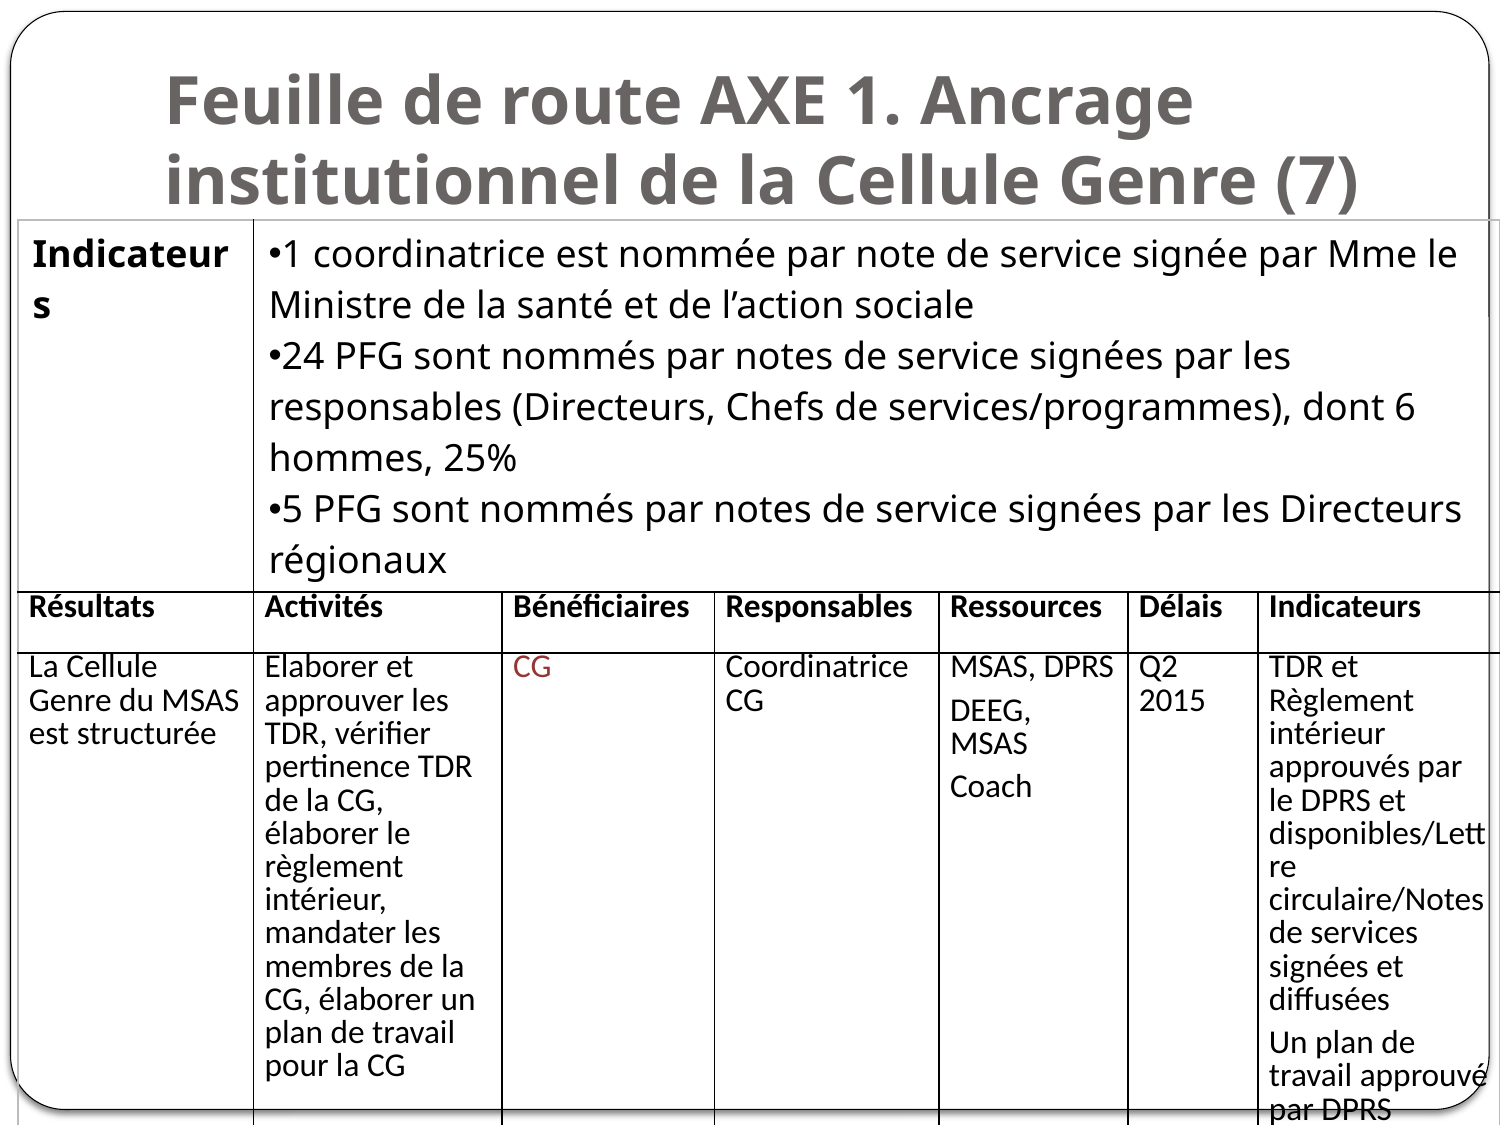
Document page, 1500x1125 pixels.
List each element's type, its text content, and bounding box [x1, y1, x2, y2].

table_cell Coordinatrice CG [715, 654, 938, 1125]
table_cell CG [503, 654, 714, 1125]
table_cell Q2 2015 [1129, 654, 1257, 1125]
table_cell La Cellule Genre du MSAS est structurée [19, 654, 253, 1125]
table_cell Activités [254, 593, 501, 652]
table_cell Indicateurs [1259, 593, 1499, 652]
table_cell Délais [1129, 593, 1257, 652]
table_header Indicateurs [19, 221, 253, 591]
table_cell TDR et Règlement intérieur approuvés par le DPRS et disponibles/Lettre circulaire/Notes de services signées et diffusées Un plan de travail approuvé par DPRS [1259, 654, 1499, 1125]
table_cell Bénéficiaires [503, 593, 714, 652]
title Feuille de route AXE 1. Ancrage institutionnel de la Cellule Genre (7) [150, 45, 1425, 219]
table_header 1 coordinatrice est nommée par note de service signée par Mme le Ministre de la santé et de l’action sociale 24 PFG sont nommés par notes de service signées par les responsables (Directeurs, Chefs de services/programmes), dont 6 hommes, 25% 5 PFG sont nommés par notes de service signées par les Directeurs régionaux [254, 221, 1499, 591]
table_cell MSAS, DPRS DEEG, MSAS Coach [940, 654, 1127, 1125]
table_cell Résultats [19, 593, 253, 652]
table_cell Elaborer et approuver les TDR, vérifier pertinence TDR de la CG, élaborer le règlement intérieur, mandater les membres de la CG, élaborer un plan de travail pour la CG [254, 654, 501, 1125]
table_cell Responsables [715, 593, 938, 652]
table_cell Ressources [940, 593, 1127, 652]
